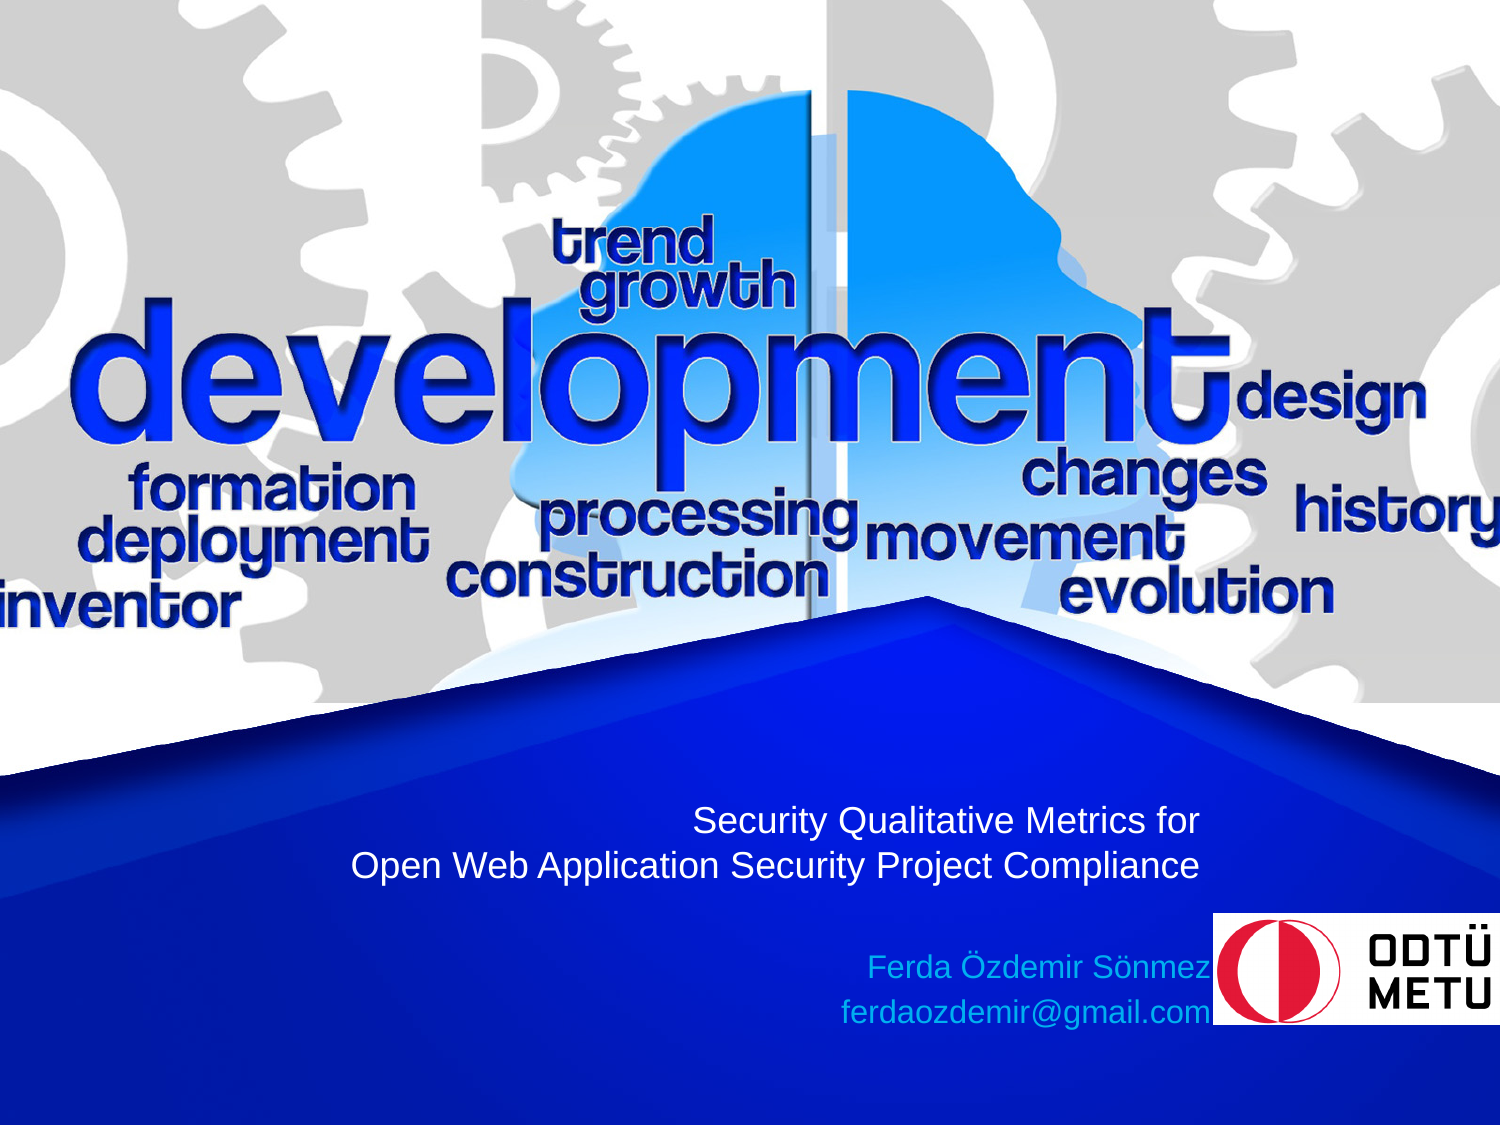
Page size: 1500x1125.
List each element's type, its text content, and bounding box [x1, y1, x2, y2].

subtitle Ferda Özdemir Sönmez ferdaozdemir@gmail.com [23, 938, 1226, 1039]
title Security Qualitative Metrics for Open Web Application Security Project Compliance [23, 787, 1226, 938]
picture [0, 0, 1500, 1125]
